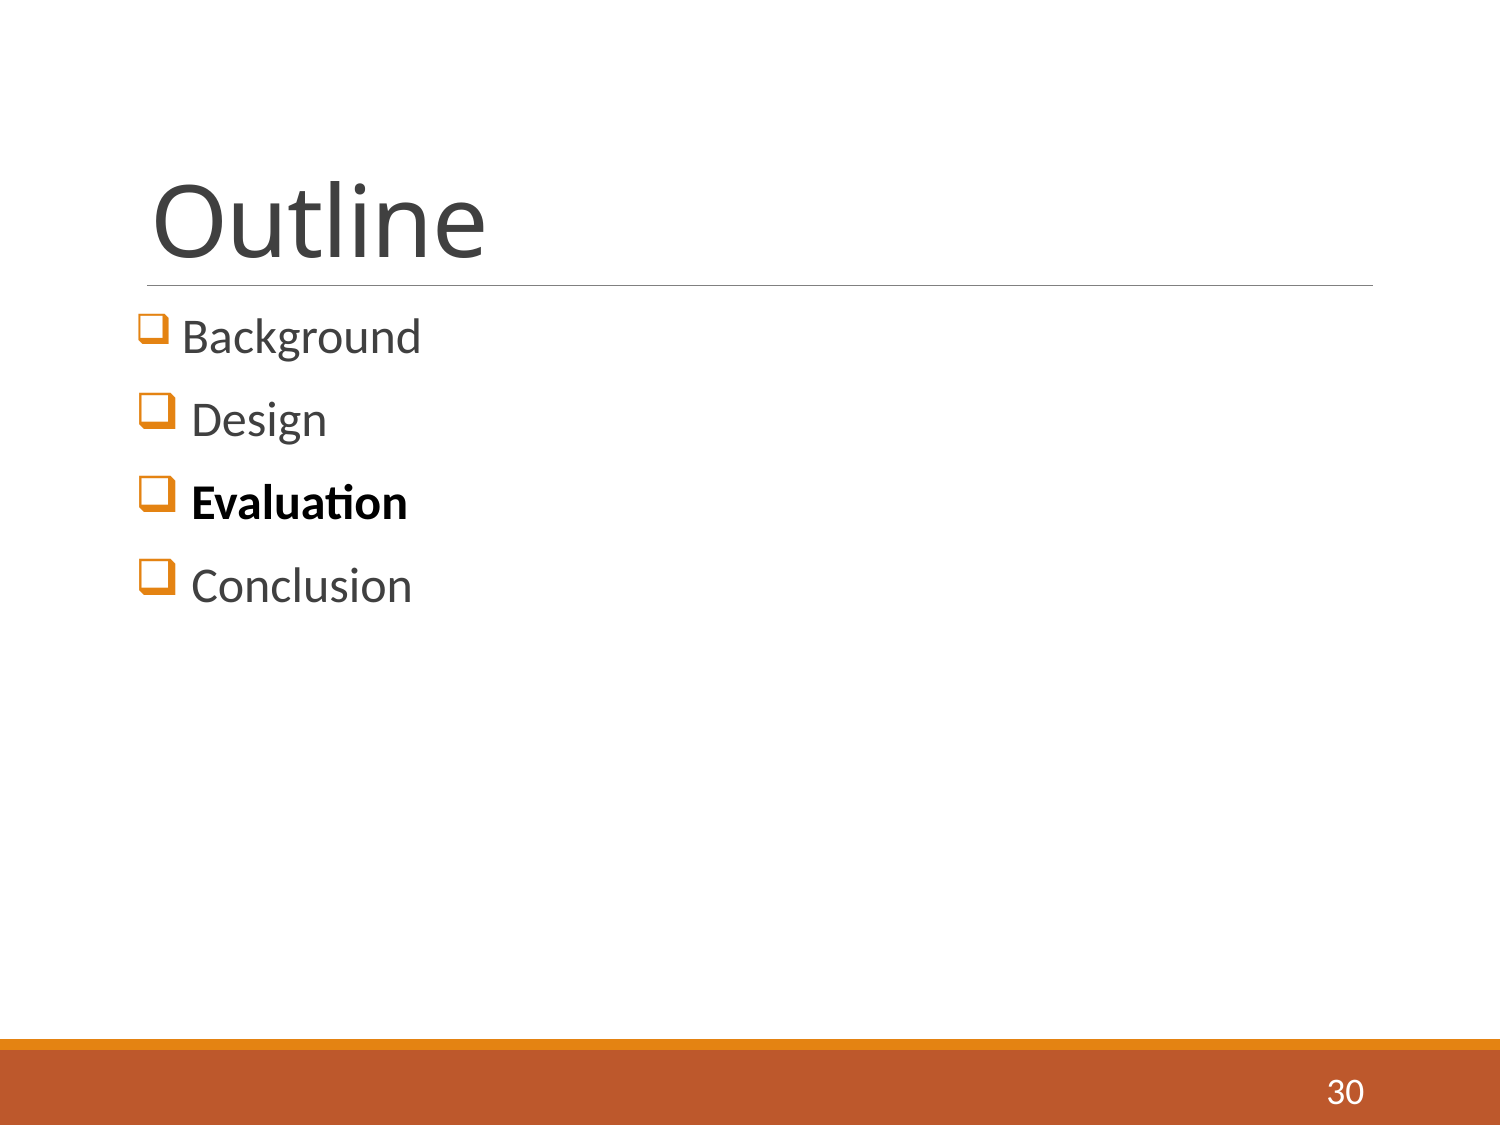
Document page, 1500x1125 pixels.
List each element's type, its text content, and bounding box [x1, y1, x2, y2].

title Outline [135, 47, 1373, 285]
list Background Design Evaluation Conclusion [135, 302, 1373, 963]
slide_number 30 [1218, 1059, 1380, 1120]
